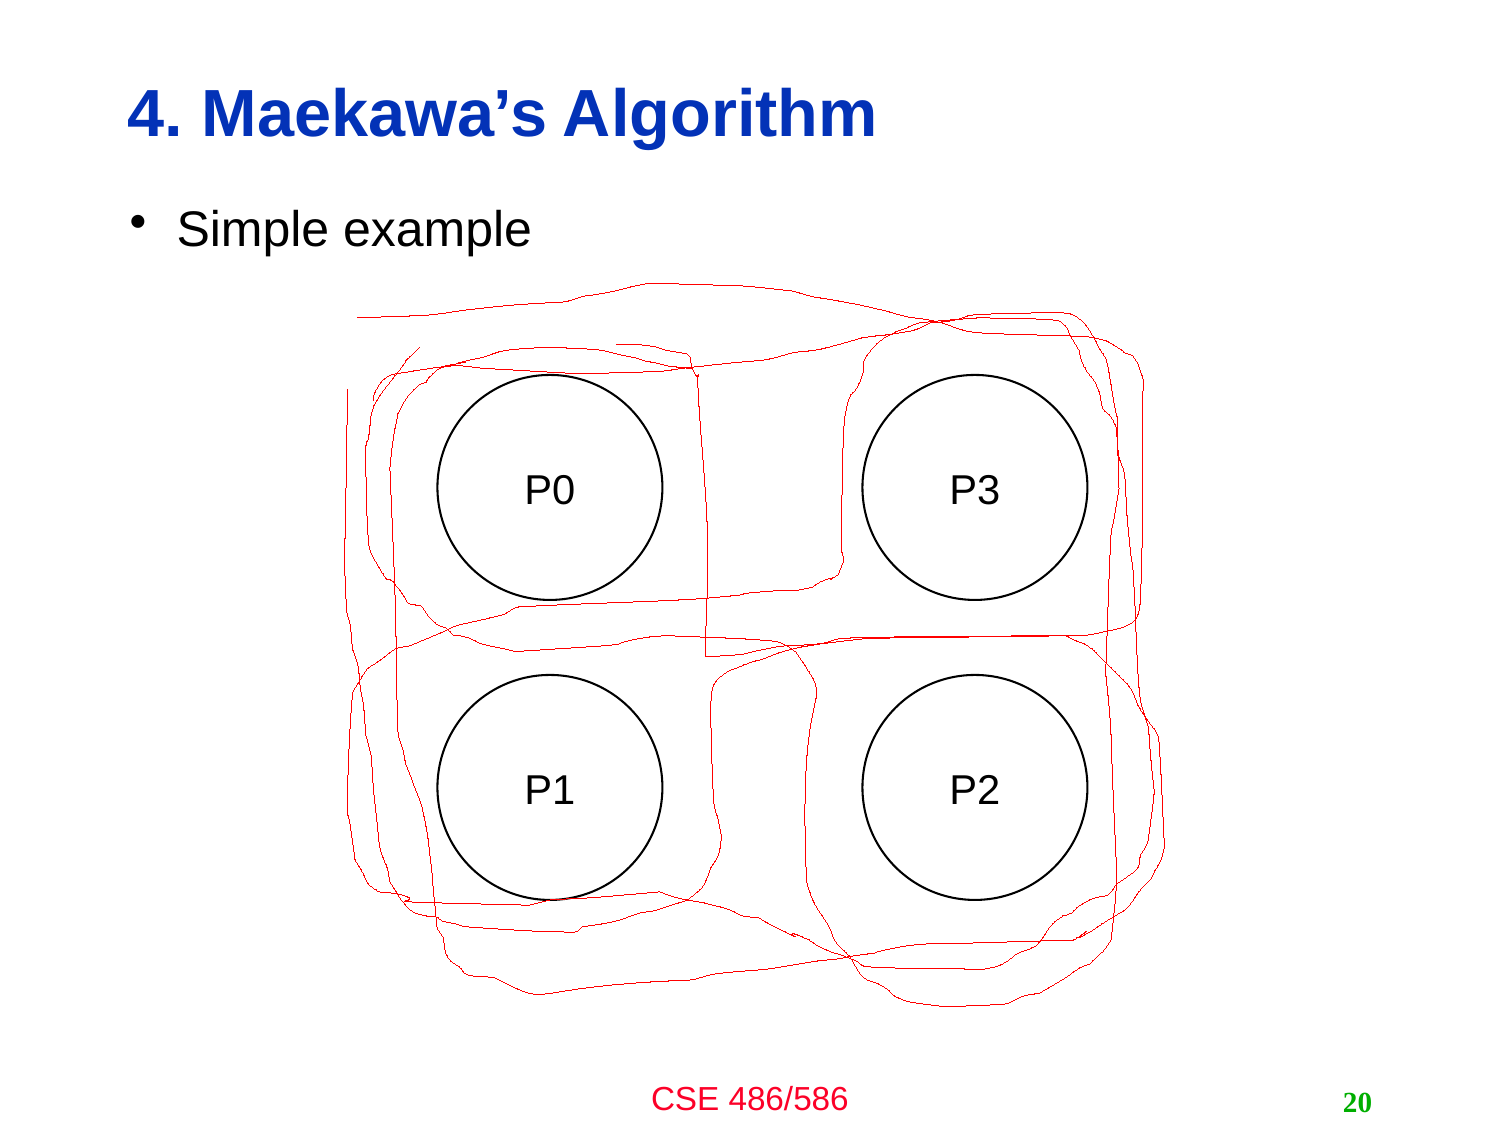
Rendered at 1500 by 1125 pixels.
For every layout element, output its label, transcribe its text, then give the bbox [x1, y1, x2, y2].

text_box [893, 319, 954, 333]
text_box [1095, 337, 1144, 619]
text_box [706, 638, 783, 656]
text_box [1106, 663, 1165, 917]
slide_number 20 [1074, 1076, 1388, 1125]
list Simple example [114, 195, 1376, 1005]
text_box [365, 312, 1120, 1007]
text_box [397, 894, 435, 917]
text_box [394, 584, 849, 995]
text_box [445, 344, 693, 373]
text_box [344, 283, 935, 679]
text_box [1107, 456, 1145, 714]
text_box [347, 648, 434, 903]
title 4. Maekawa’s Algorithm [112, 53, 1310, 176]
